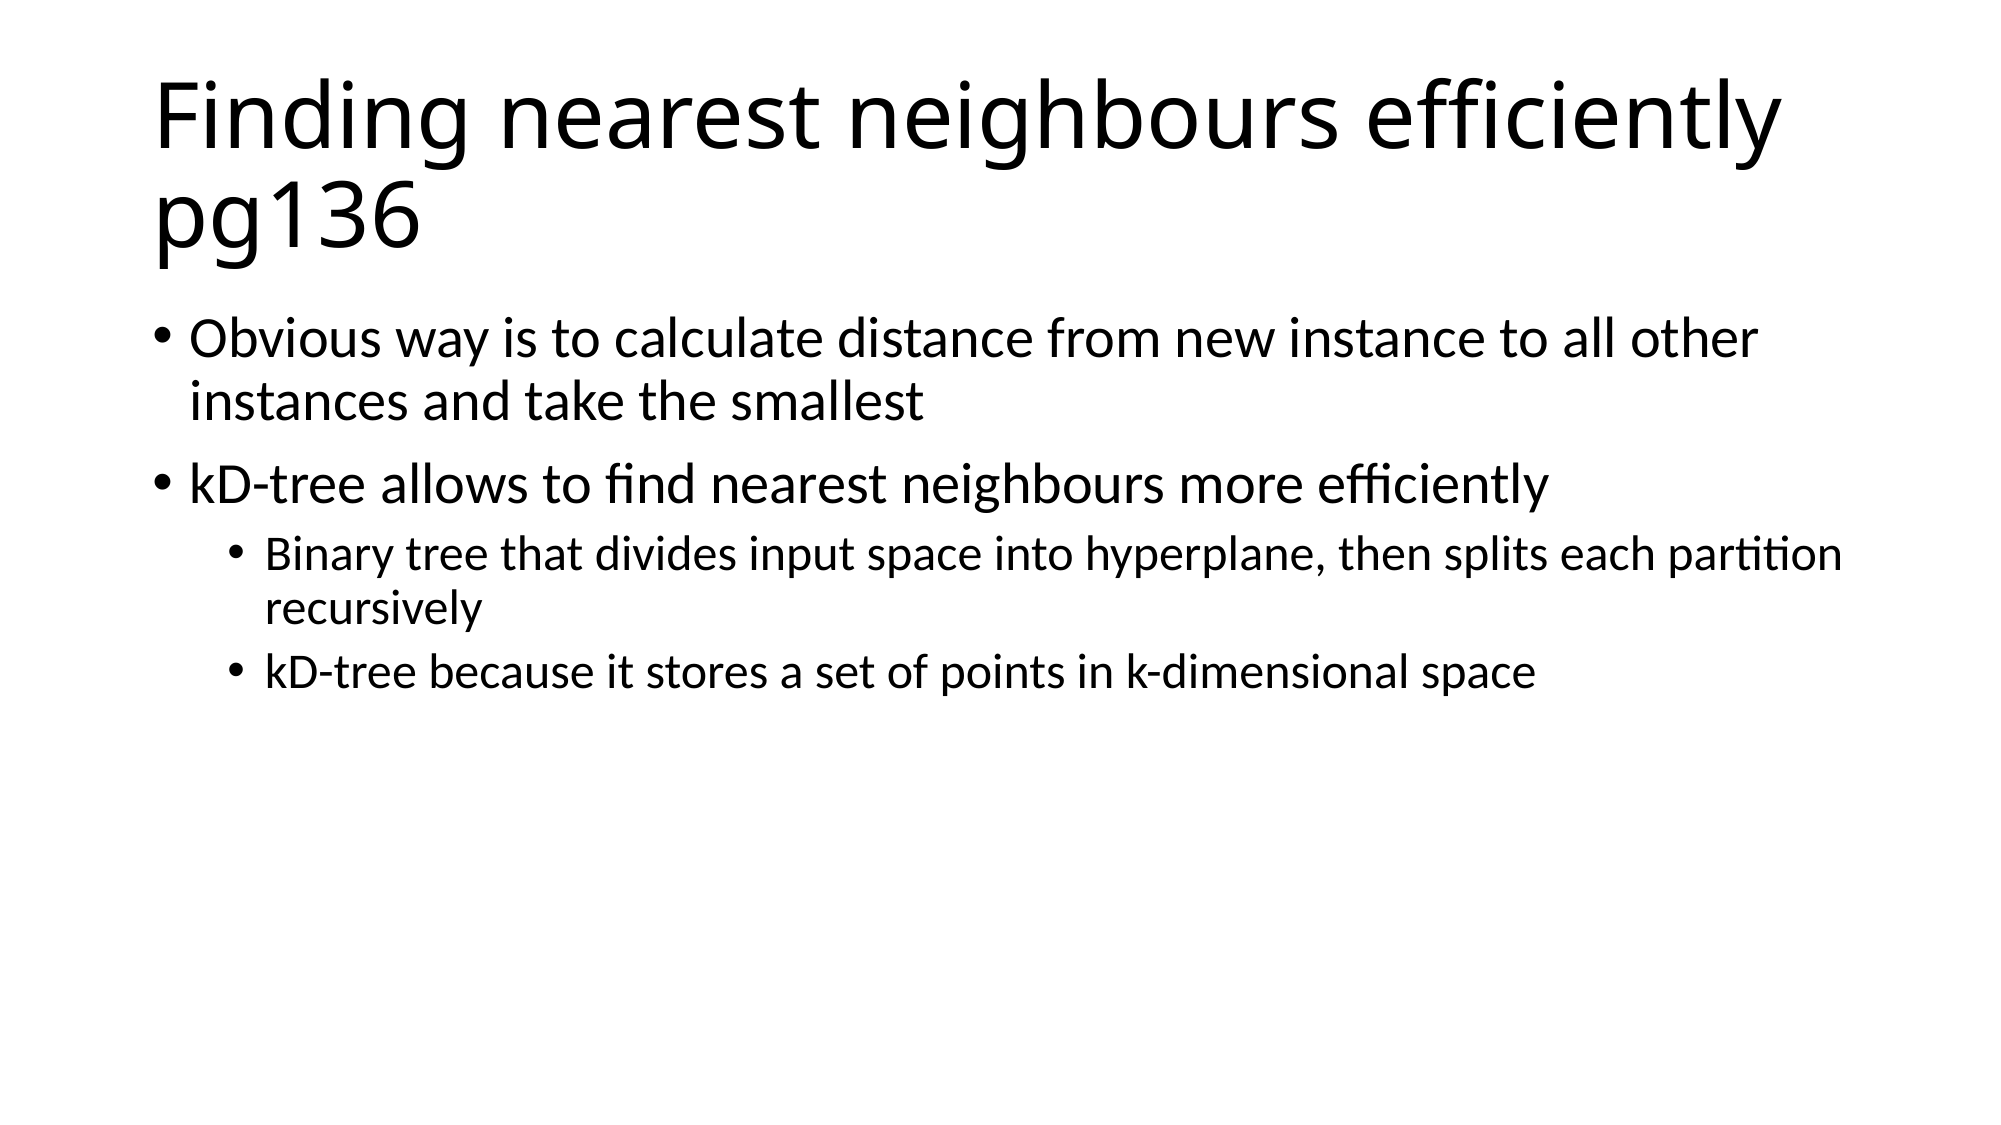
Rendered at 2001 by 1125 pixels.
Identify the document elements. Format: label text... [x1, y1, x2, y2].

list Obvious way is to calculate distance from new instance to all other instances and take the smallest kD-tree allows to find nearest neighbours more efficiently Binary tree that divides input space into hyperplane, then splits each partition recursively kD-tree because it stores a set of points in k-dimensional space [137, 299, 1863, 1014]
title Finding nearest neighbours efficiently pg136 [137, 59, 1863, 278]
